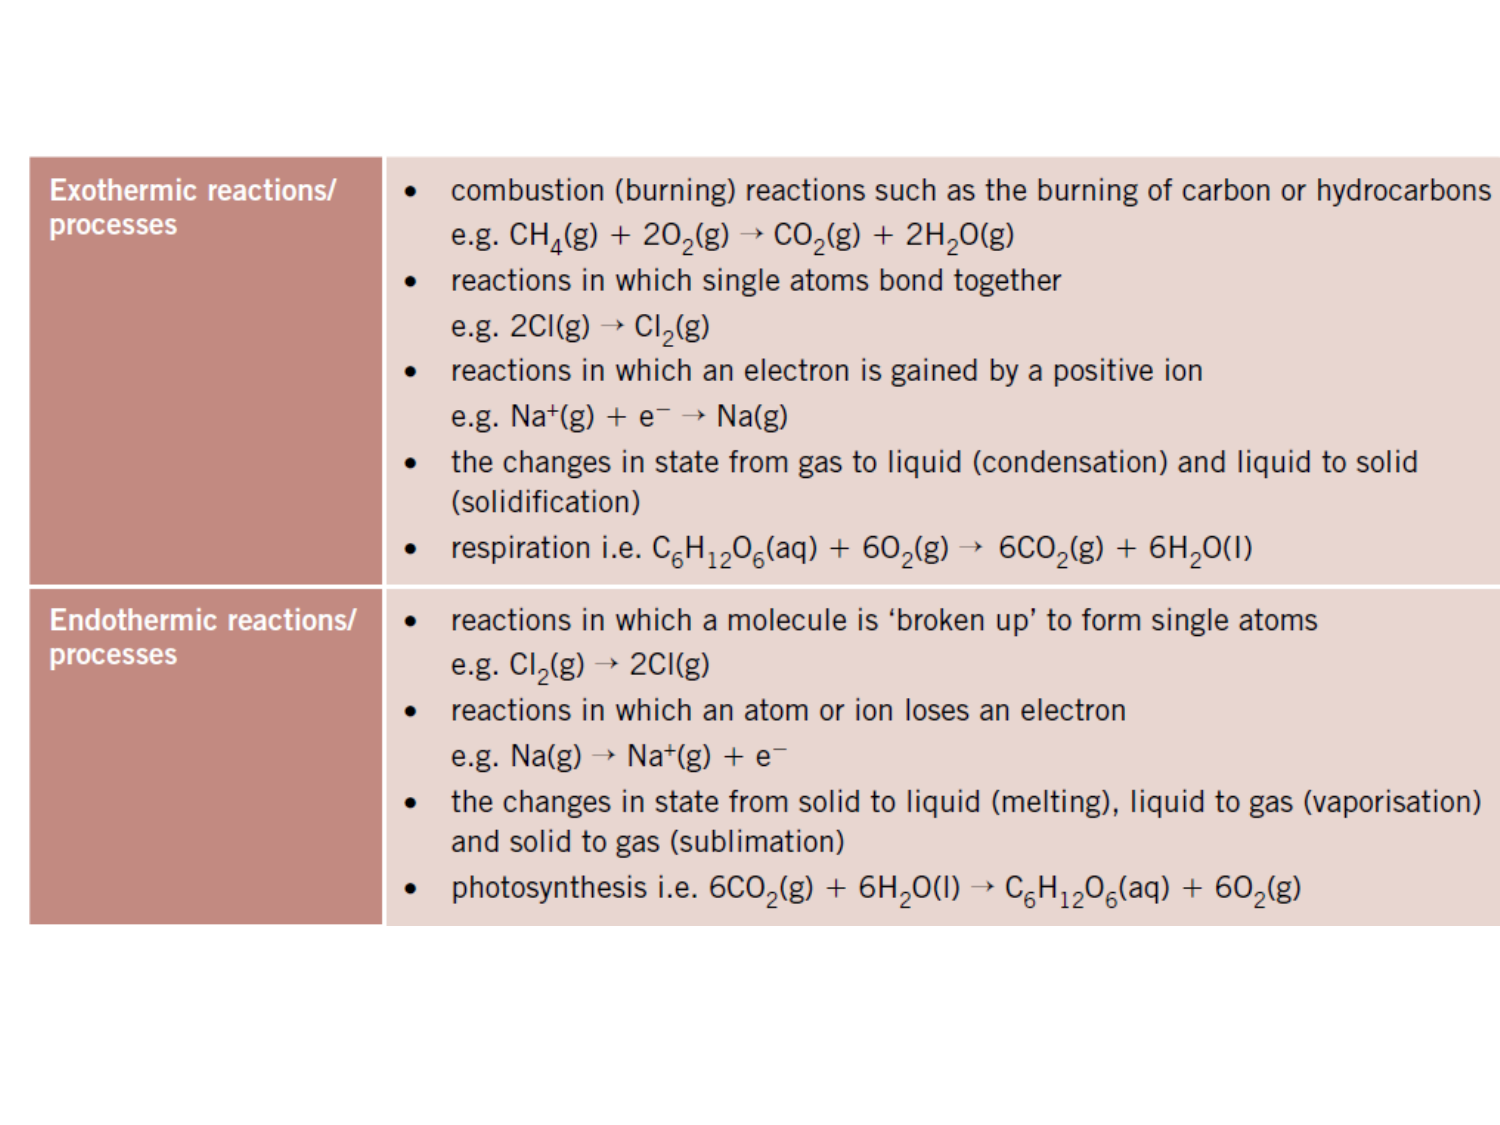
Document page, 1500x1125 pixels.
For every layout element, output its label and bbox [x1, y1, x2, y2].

picture [28, 152, 1500, 927]
